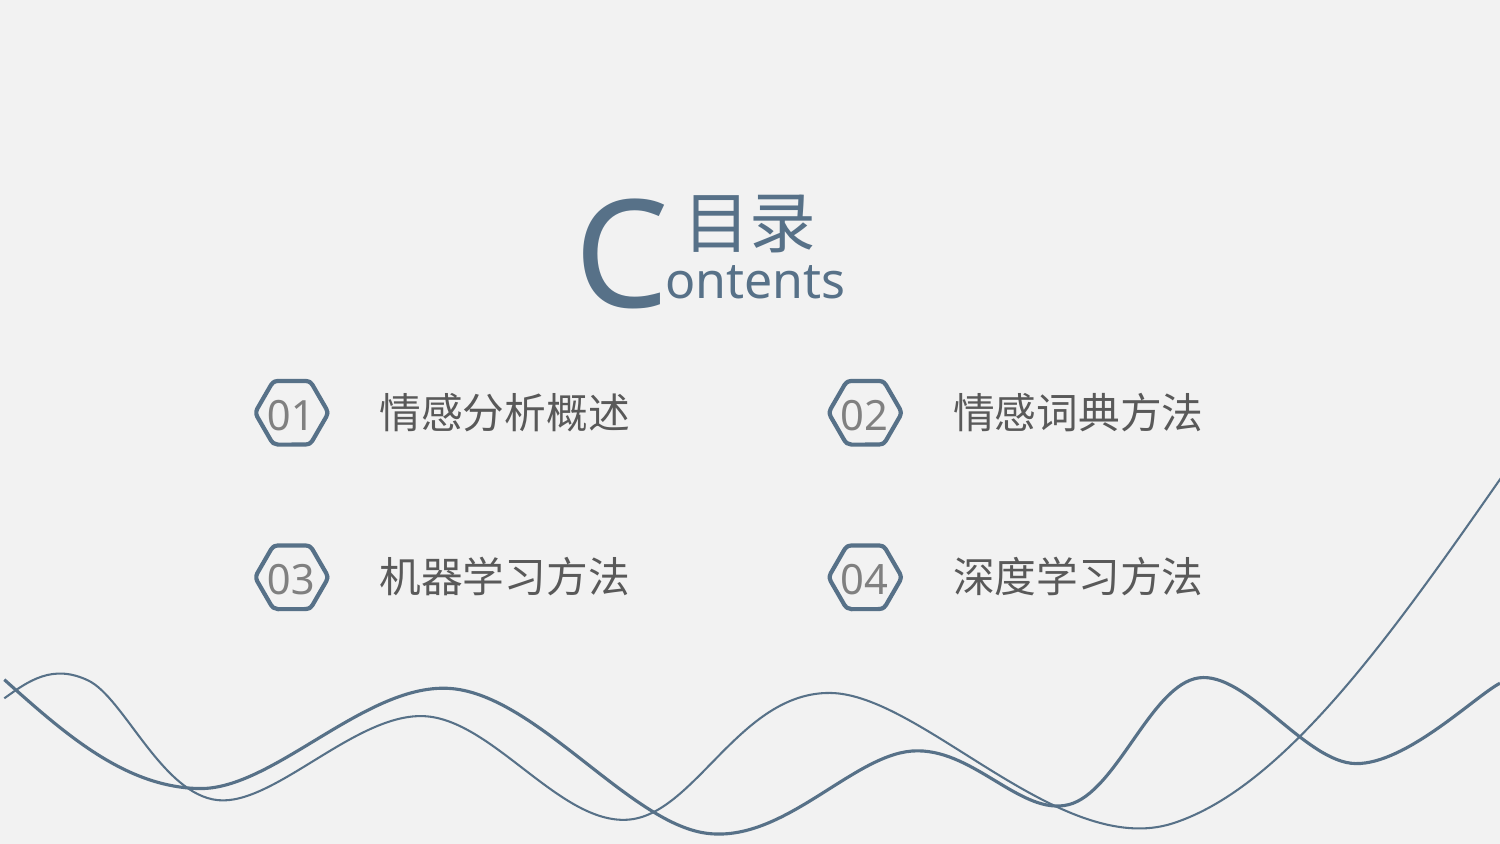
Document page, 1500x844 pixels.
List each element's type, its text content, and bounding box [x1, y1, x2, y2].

text_box [21, 686, 185, 789]
text_box [90, 679, 128, 684]
text_box 情感分析概述 [320, 379, 690, 444]
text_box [244, 380, 338, 447]
text_box [654, 695, 1052, 836]
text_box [244, 545, 338, 612]
text_box [3, 678, 30, 690]
text_box 情感词典方法 [893, 379, 1263, 444]
text_box [3, 477, 1500, 830]
text_box 深度学习方法 [893, 543, 1048, 564]
text_box ontents [650, 241, 861, 316]
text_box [817, 380, 911, 447]
text_box [1300, 682, 1500, 765]
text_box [817, 545, 911, 612]
text_box C [559, 150, 684, 345]
text_box 目录 [668, 173, 832, 268]
text_box 机器学习方法 [320, 543, 690, 609]
